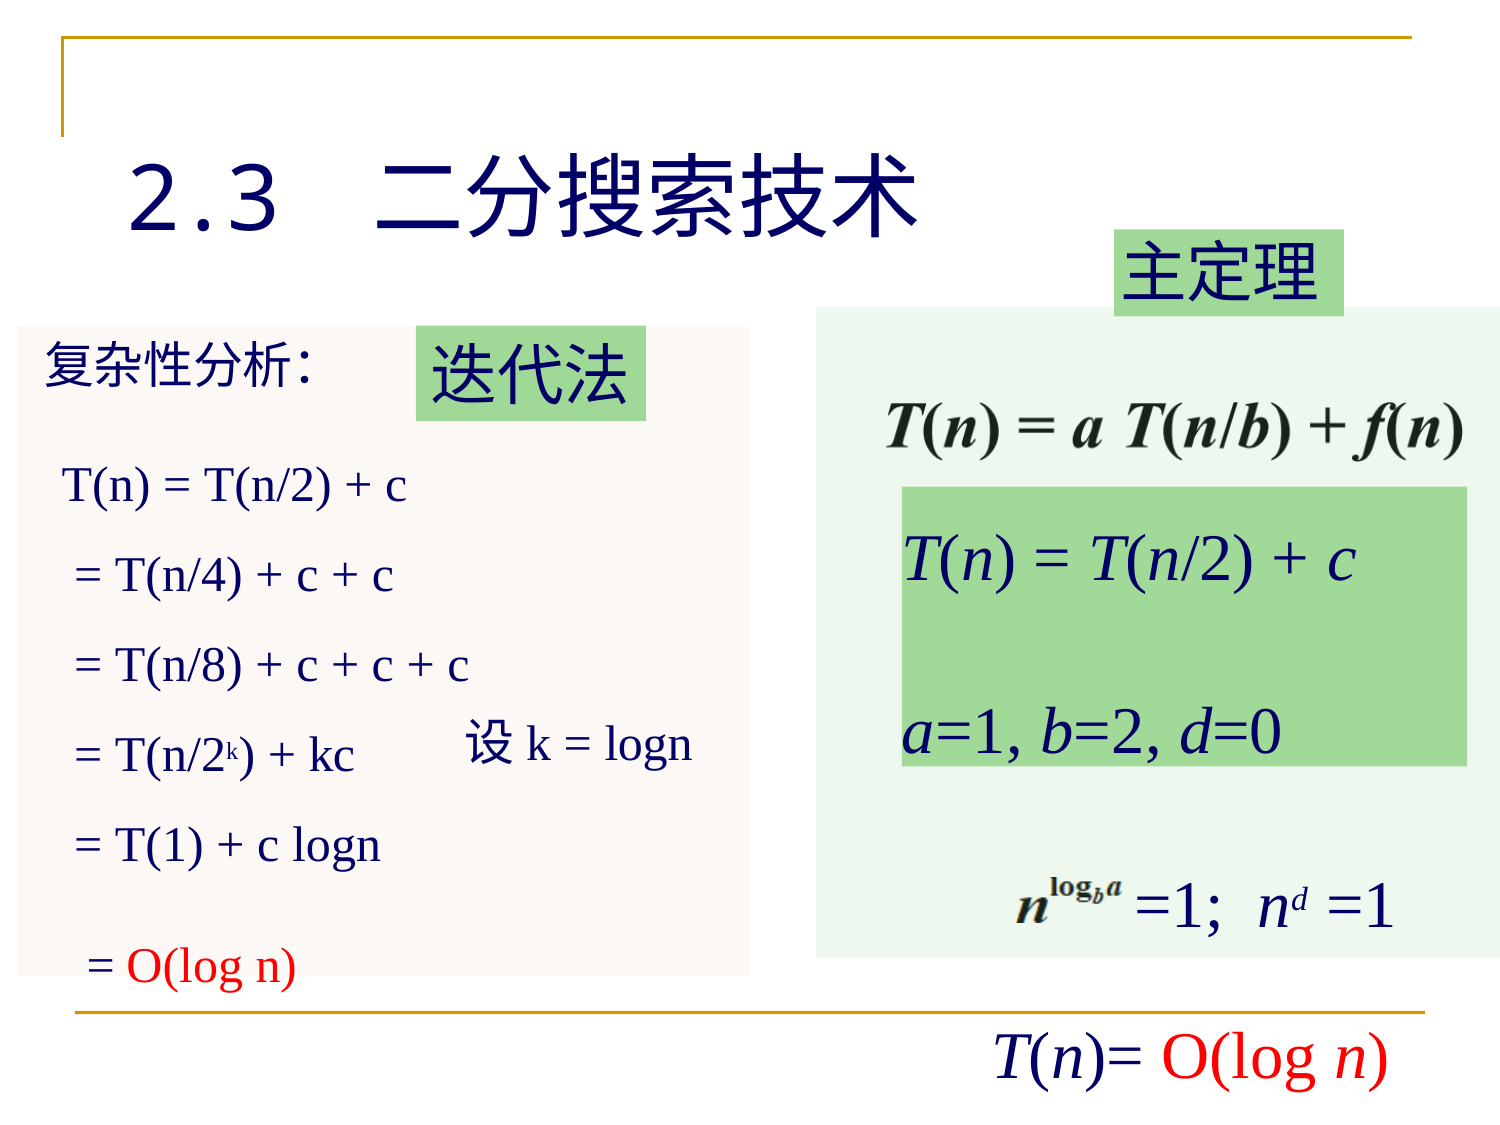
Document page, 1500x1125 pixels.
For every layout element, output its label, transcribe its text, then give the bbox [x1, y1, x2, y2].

text_box T(n) = T(n/2) + c = T(n/4) + c + c = T(n/8) + c + c + c = T(n/2k) + kc = T(1) + c logn = O(log n) [55, 419, 508, 993]
text_box 迭代法 [430, 331, 634, 414]
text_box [815, 229, 1500, 958]
text_box =1; nd =1 T(n)= O(log n) [986, 967, 1405, 1092]
text_box [17, 326, 415, 976]
text_box 设k = logn [508, 708, 701, 833]
text_box 复杂性分析： [44, 331, 347, 394]
text_box [508, 326, 750, 976]
title 2.3 二分搜索技术 [125, 136, 923, 327]
text_box [415, 325, 646, 422]
